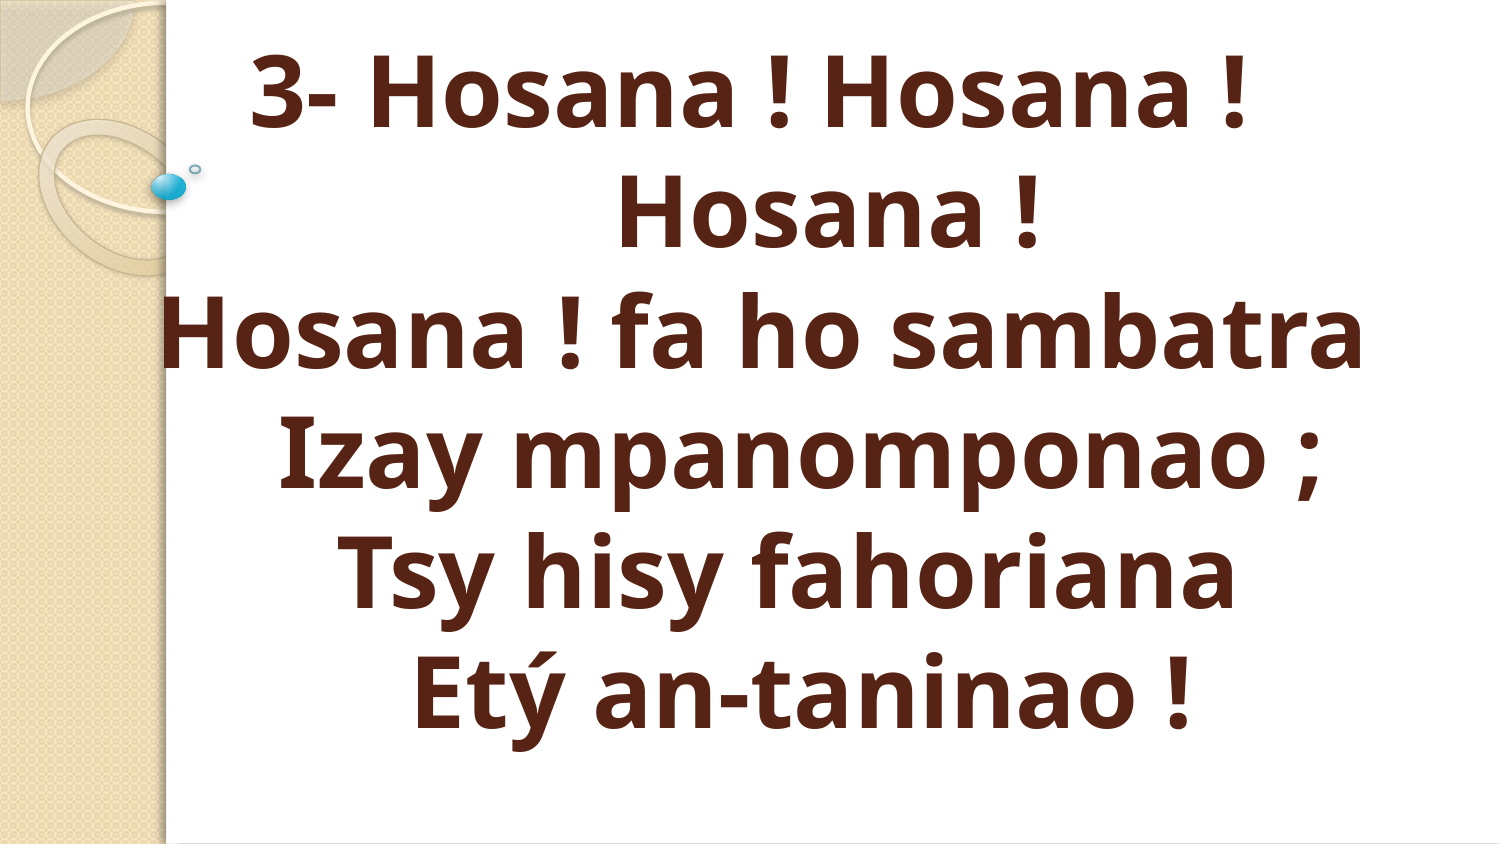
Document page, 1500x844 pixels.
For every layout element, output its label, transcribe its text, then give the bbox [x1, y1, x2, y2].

title 3- Hosana ! Hosana ! Hosana ! Hosana ! fa ho sambatra Izay mpanomponao ; Tsy hisy fahoriana Etý an-taninao ! [0, 20, 1500, 756]
